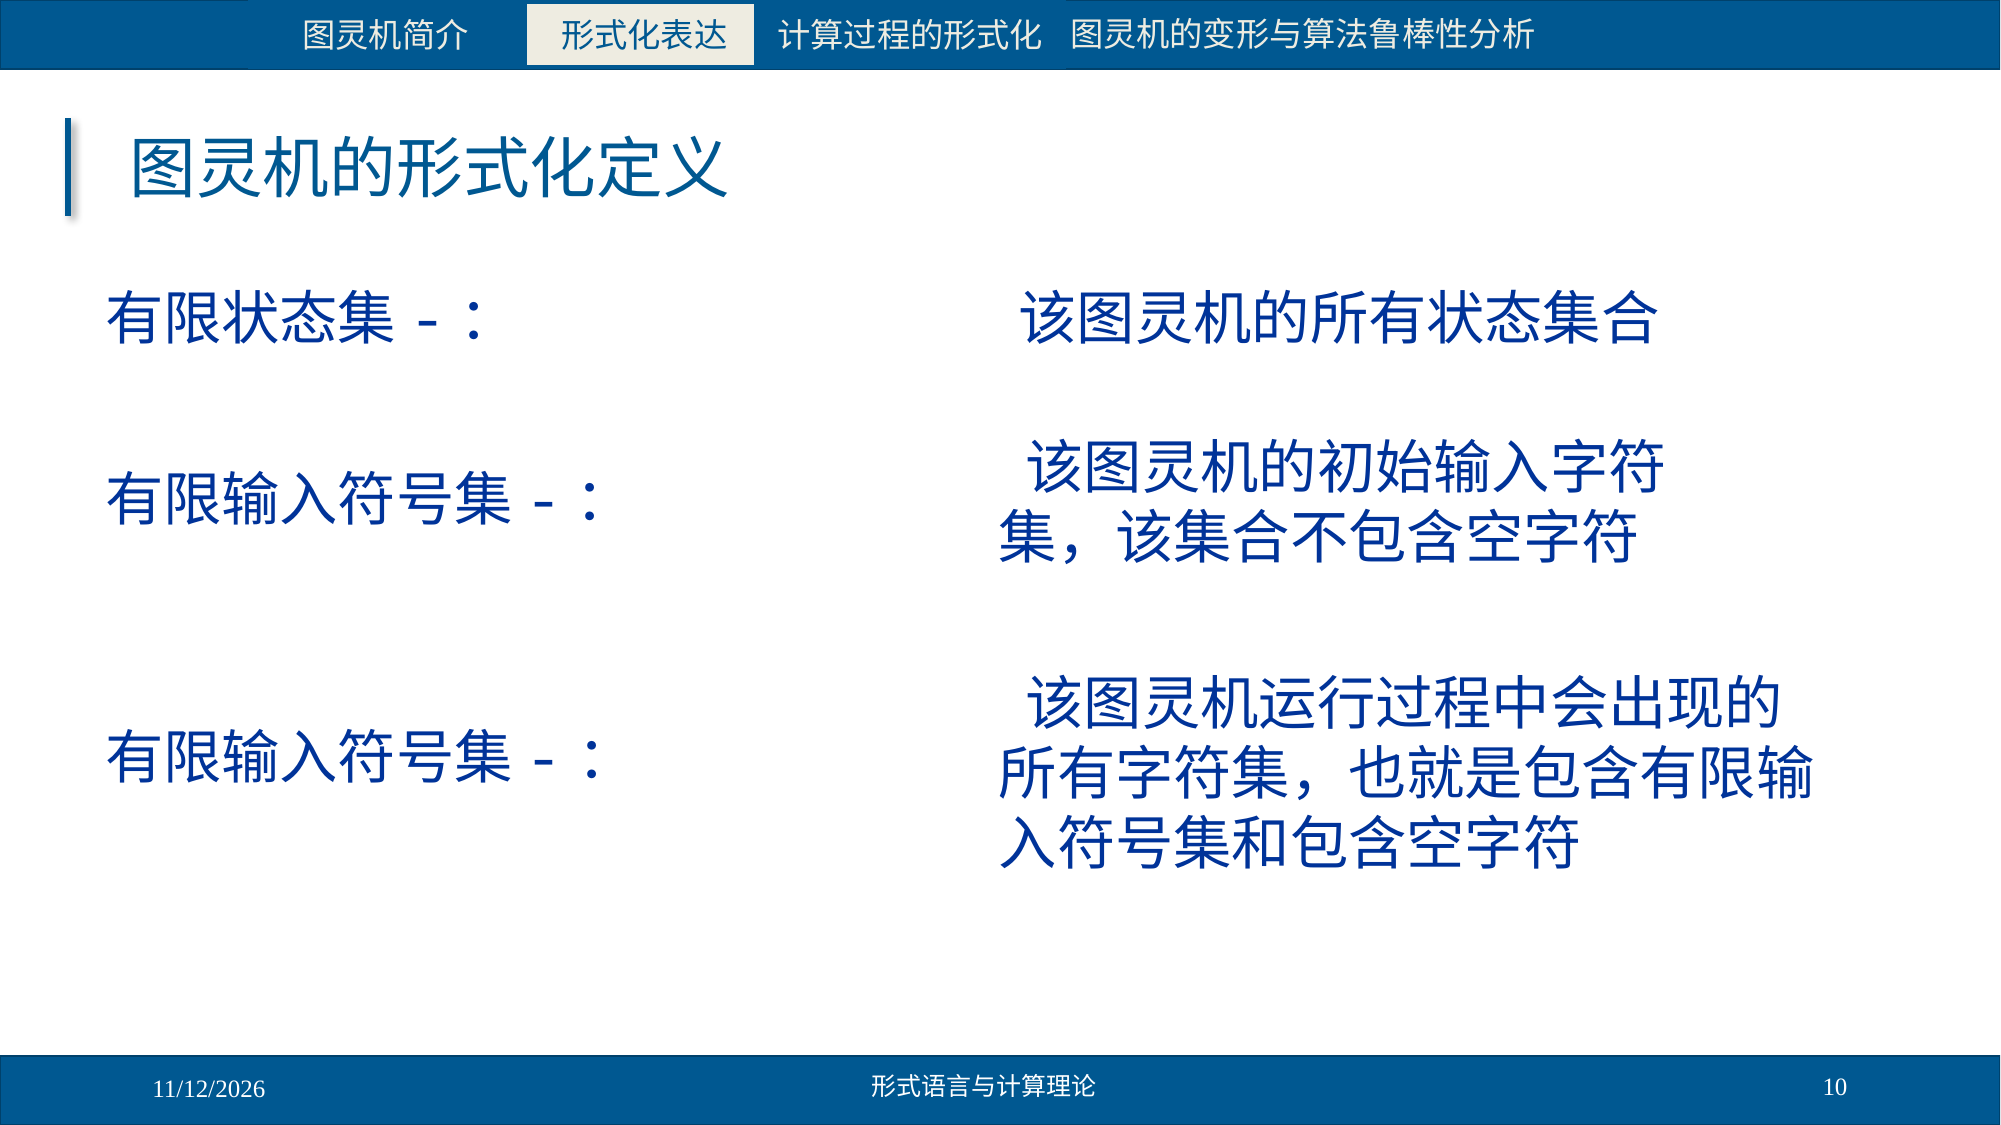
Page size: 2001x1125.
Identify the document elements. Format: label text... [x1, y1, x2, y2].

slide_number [137, 1057, 588, 1117]
text_box 该图灵机的初始输入字符集，该集合不包含空字符 [984, 423, 1736, 578]
slide_number 10 [1412, 1055, 1863, 1116]
title 图灵机的形式化定义 [114, 98, 1840, 243]
text_box 该图灵机运行过程中会出现的所有字符集，也就是包含有限输入符号集和包含空字符 [984, 659, 1840, 884]
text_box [249, 1, 1556, 68]
text_box 该图灵机的所有状态集合 [976, 273, 1684, 359]
footer 形式语言与计算理论 [630, 1055, 1338, 1116]
